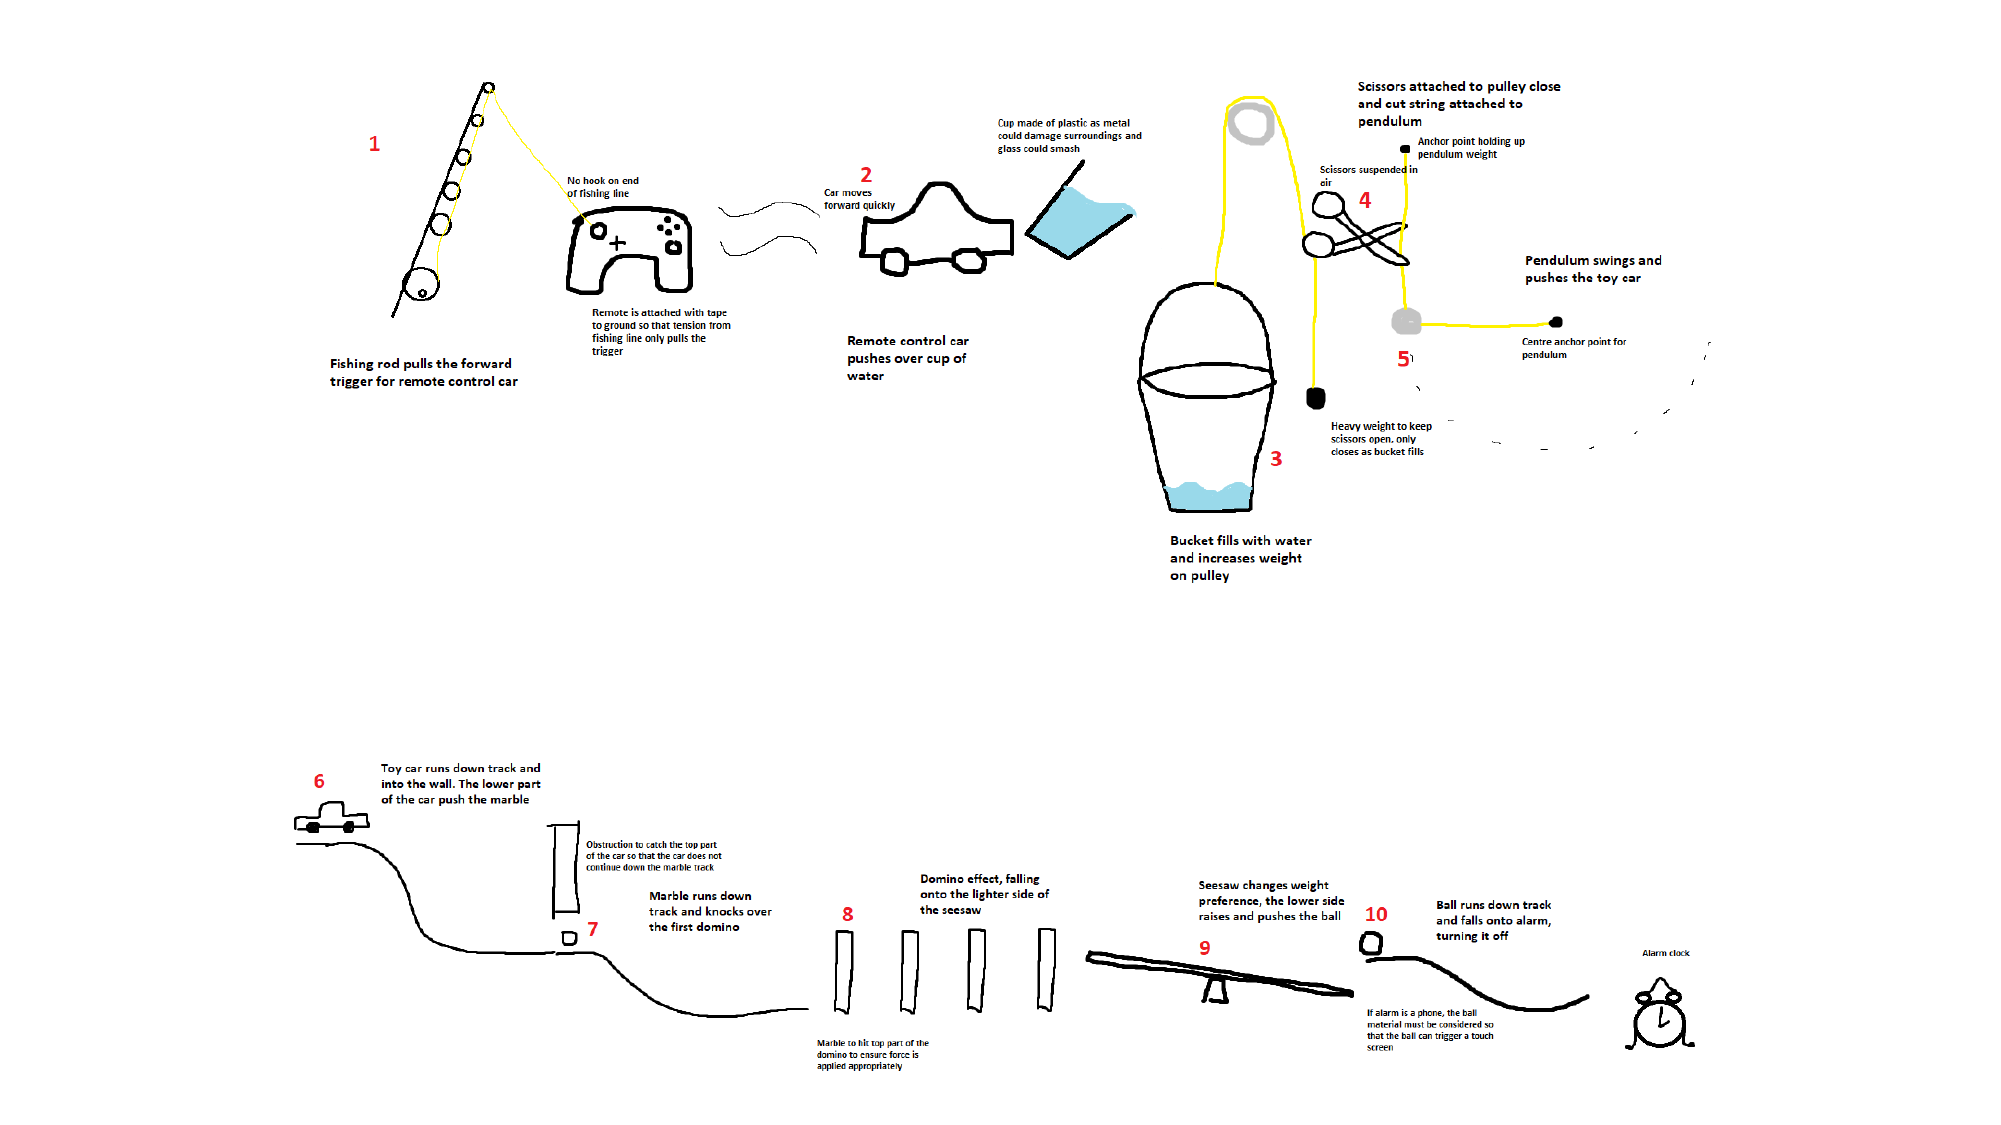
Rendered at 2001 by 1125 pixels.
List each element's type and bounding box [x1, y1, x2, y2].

picture [279, 72, 1721, 1113]
